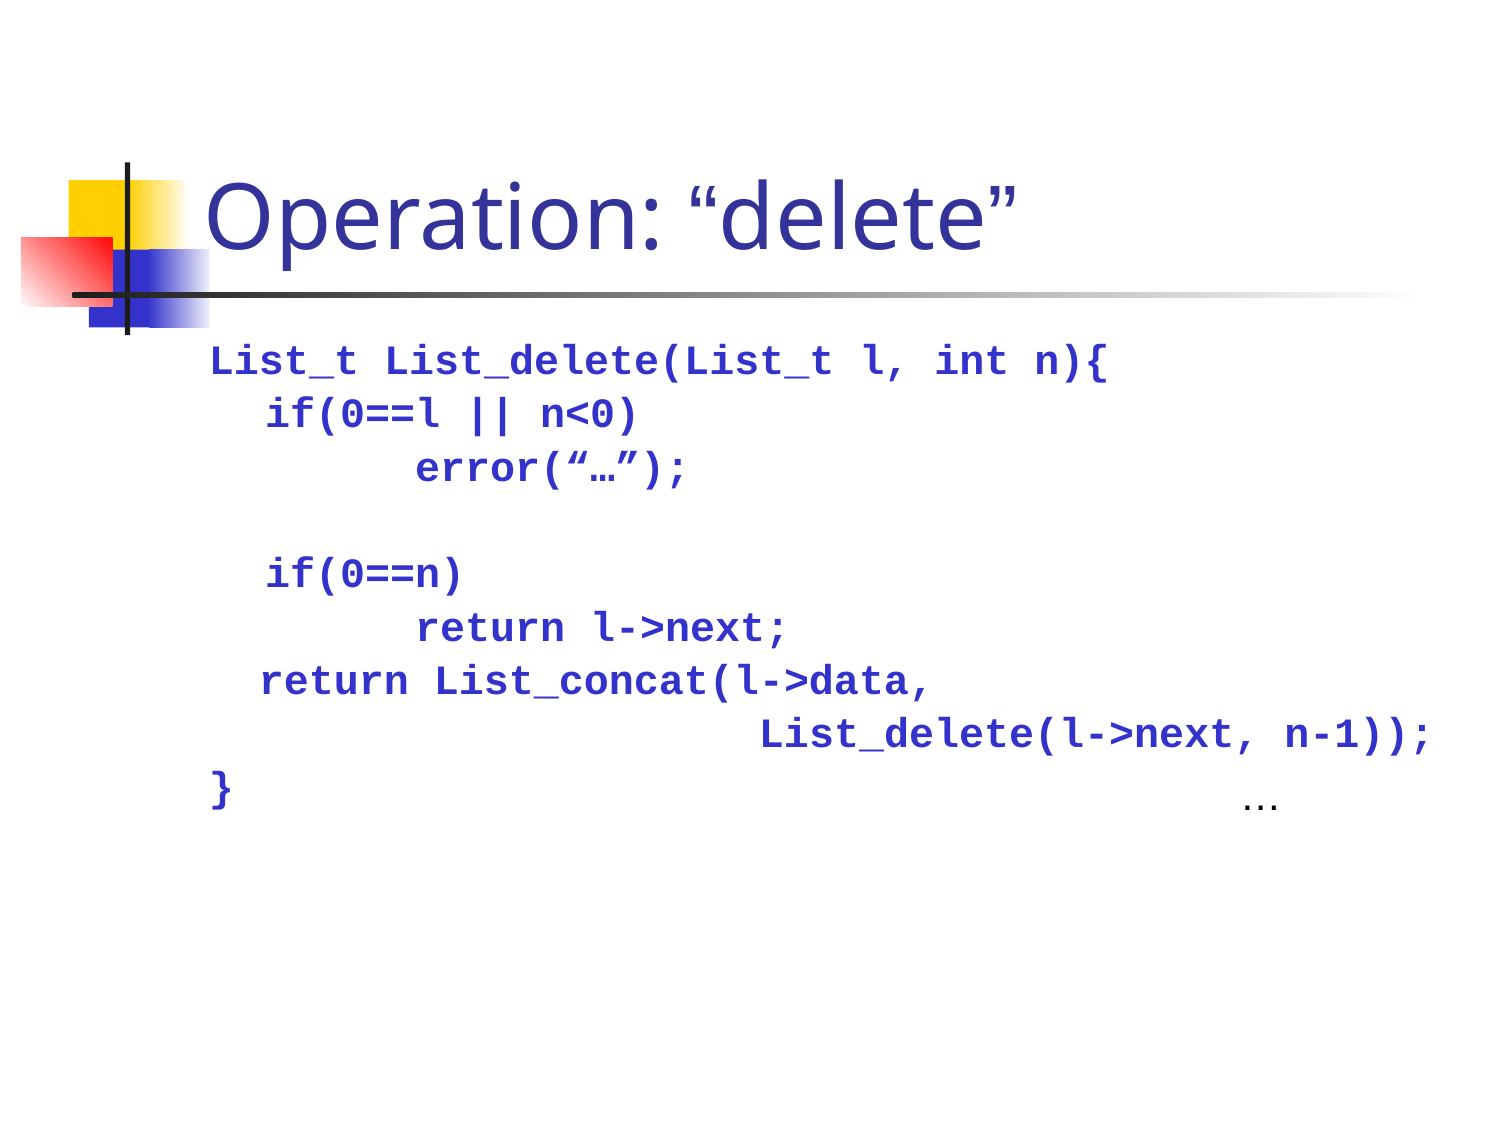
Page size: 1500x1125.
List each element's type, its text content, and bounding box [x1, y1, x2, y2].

list List_t List_delete(List_t l, int n){ if(0==l || n<0) error(“…”); if(0==n) return l->next; return List_concat(l->data, List_delete(l->next, n-1)); } [193, 331, 1469, 1006]
title Operation: “delete” [188, 35, 1468, 275]
text_box … [1224, 761, 1338, 827]
